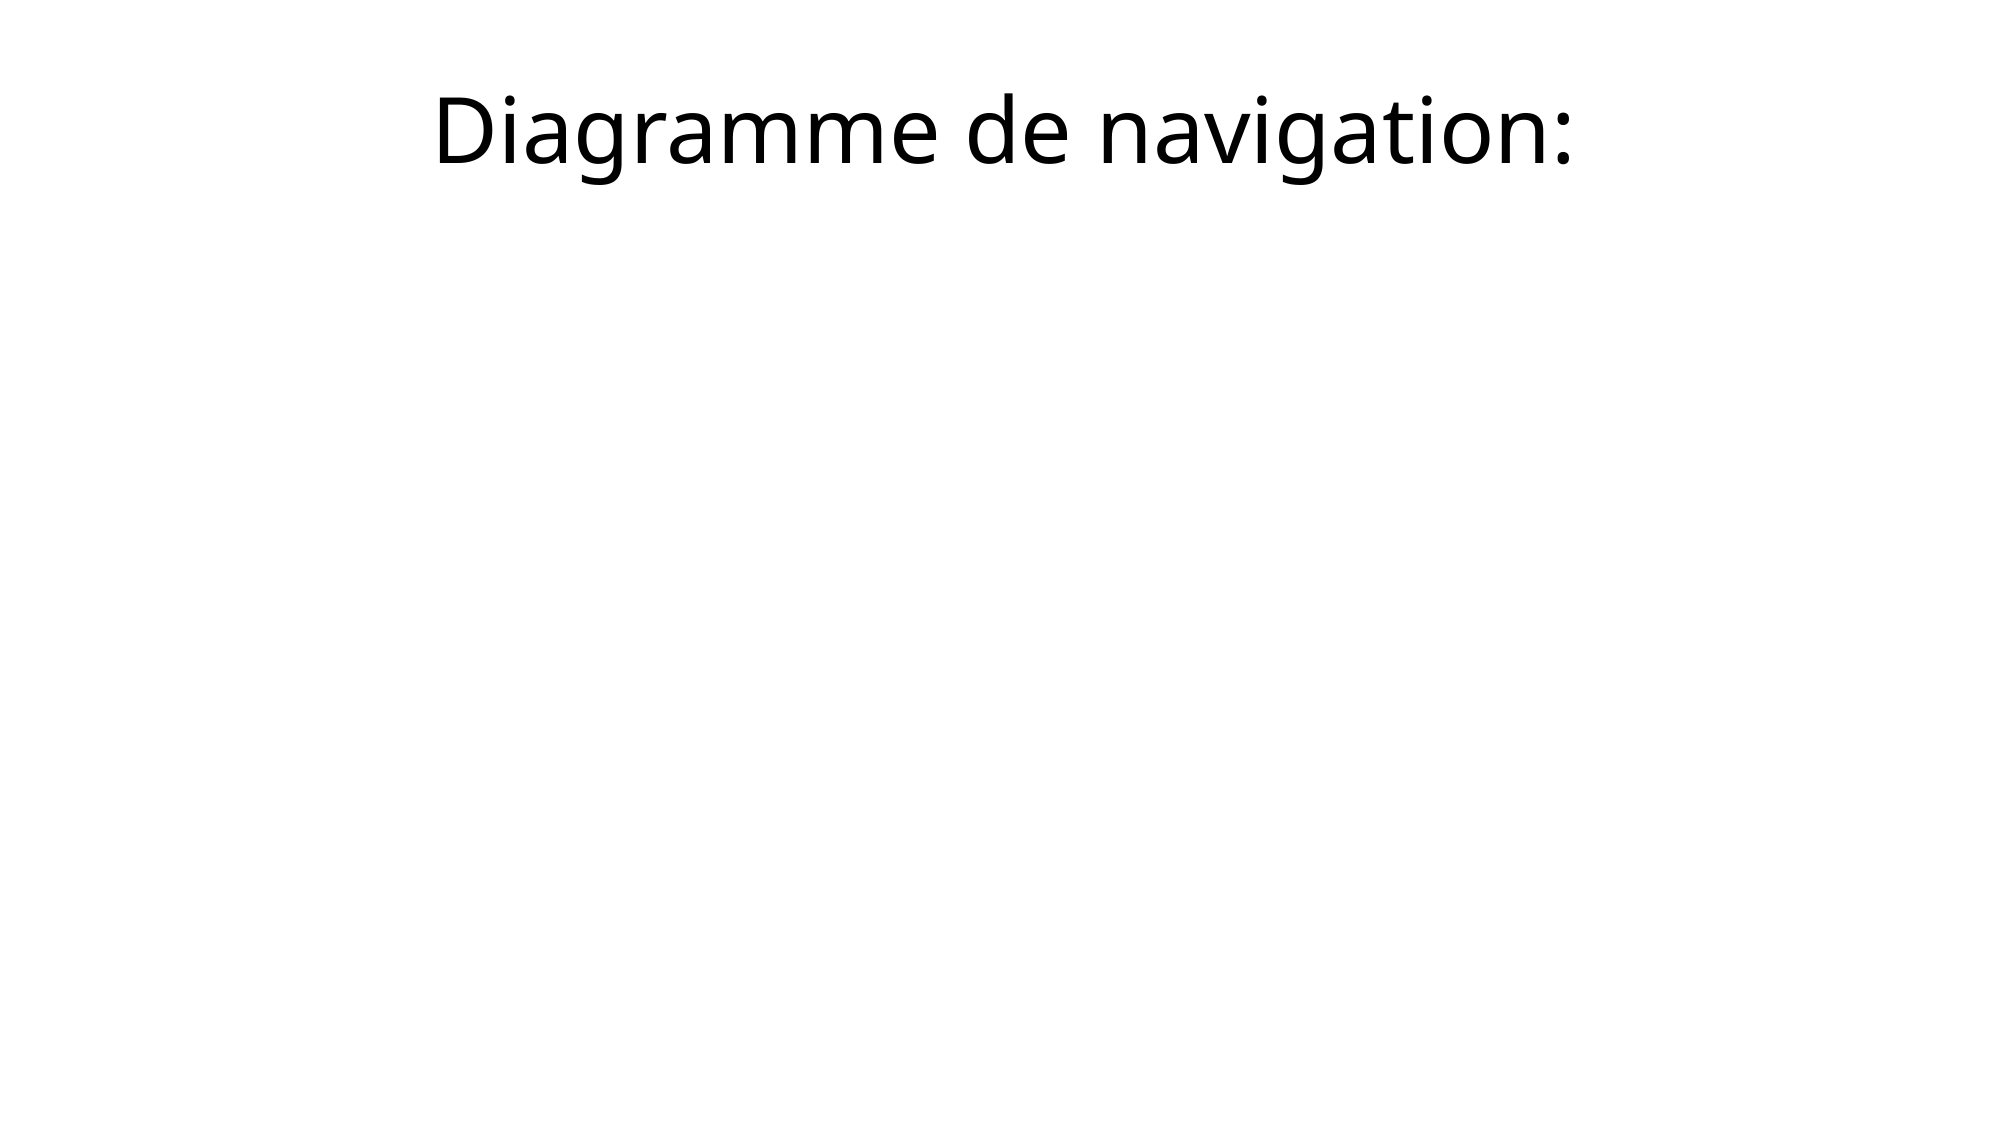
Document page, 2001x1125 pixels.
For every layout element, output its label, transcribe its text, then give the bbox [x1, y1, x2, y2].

title Diagramme de navigation: [141, 53, 1867, 215]
